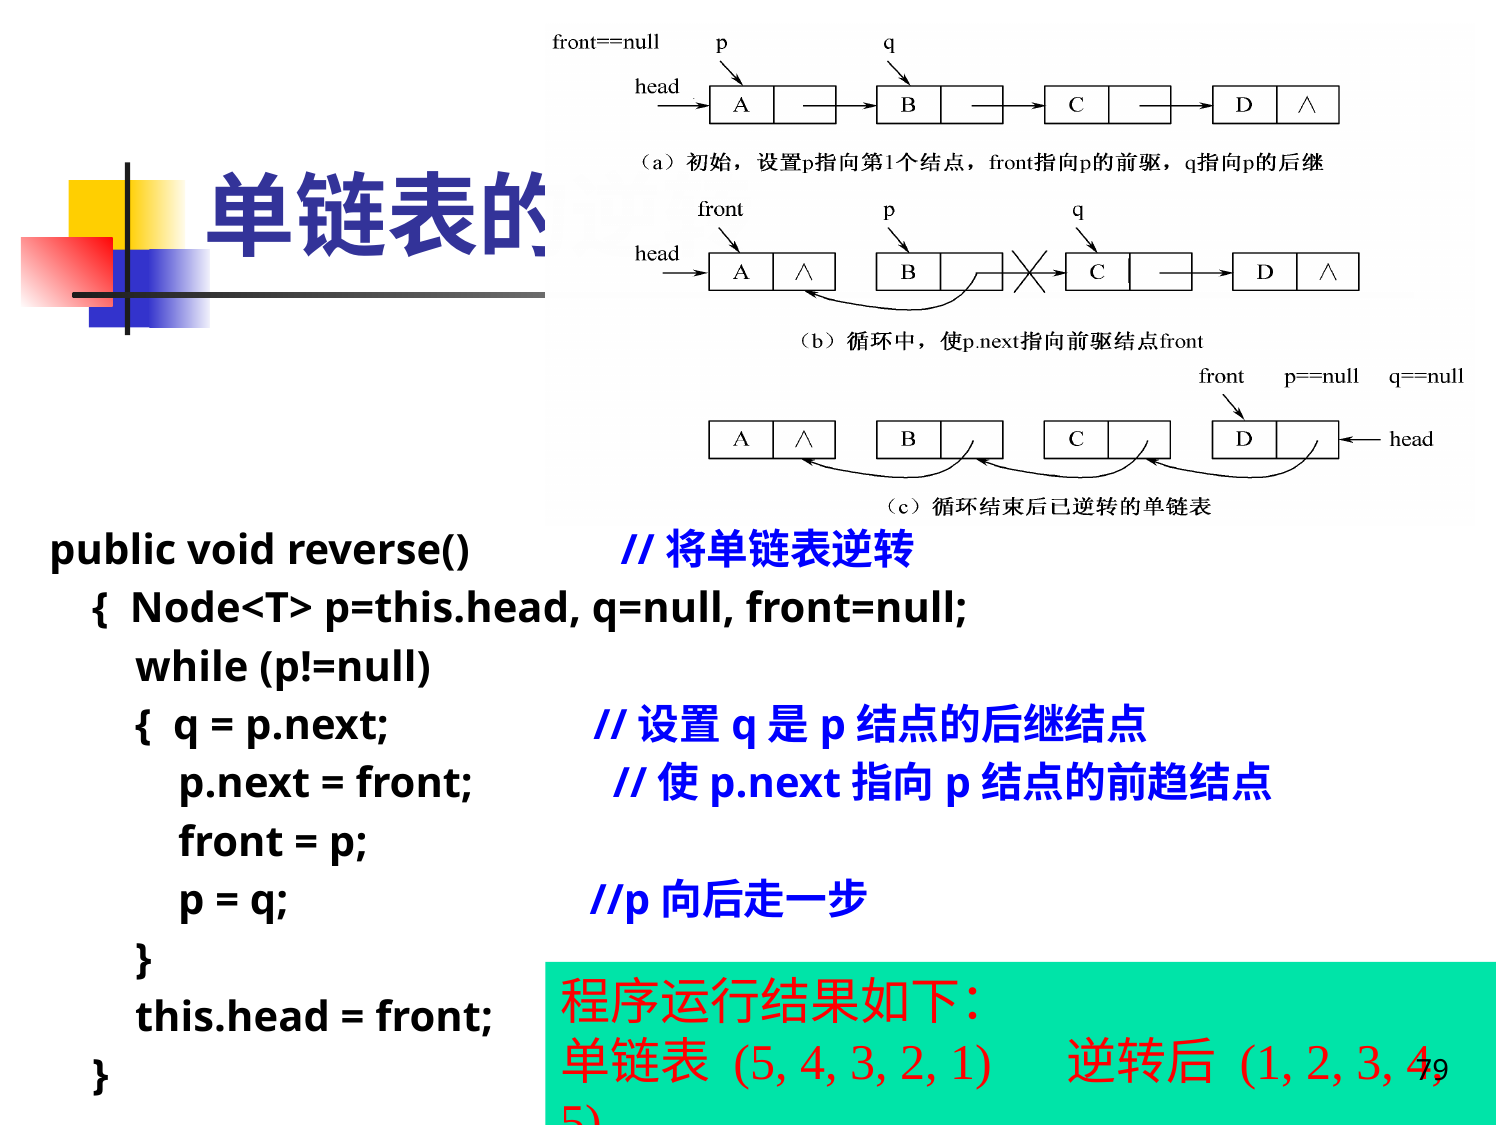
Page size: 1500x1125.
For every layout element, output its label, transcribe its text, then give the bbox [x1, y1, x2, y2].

title 单链表的逆转 [188, 137, 539, 275]
text_box 程序运行结果如下： 单链表 (5, 4, 3, 2, 1) 逆转后 (1, 2, 3, 4, 5) [545, 961, 1496, 1125]
picture [544, 23, 1475, 527]
slide_number 79 [1151, 1022, 1465, 1099]
list public void reverse() //将单链表逆转 { Node<T> p=this.head, q=null, front=null; while (p!=null) { q = p.next; //设置q是p结点的后继结点 p.next = front; //使p.next指向p结点的前趋结点 front = p; p = q; //p向后走一步 } this.head = front; } [34, 515, 1310, 1125]
